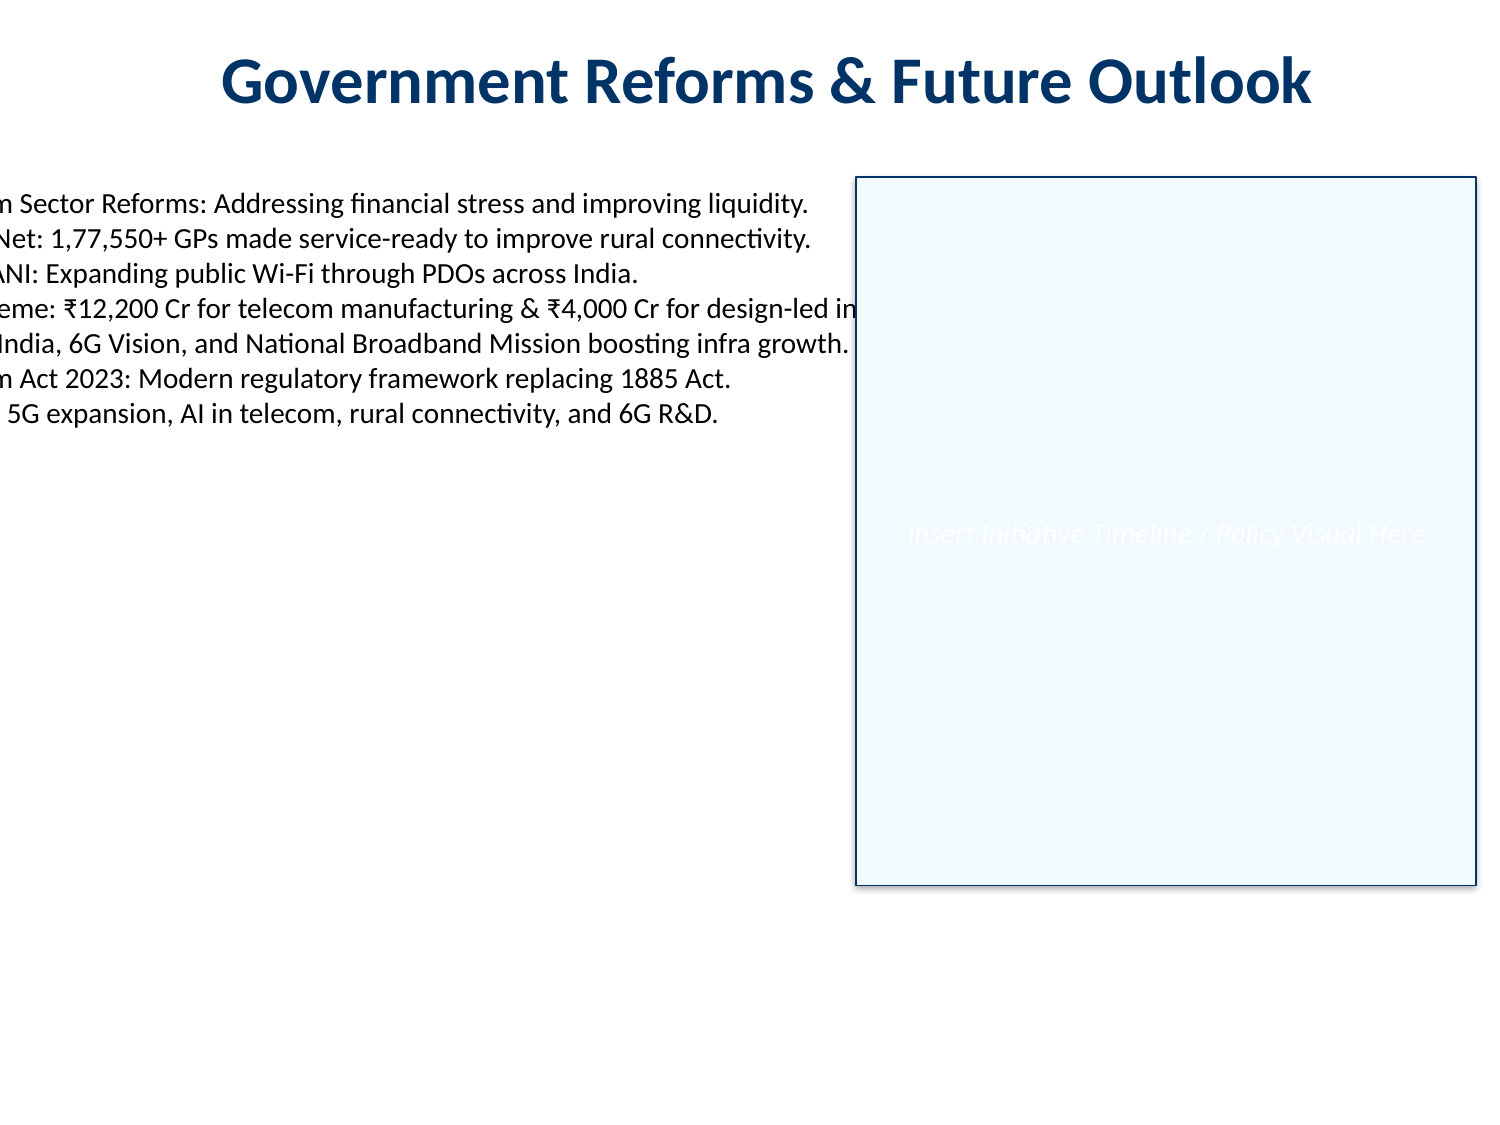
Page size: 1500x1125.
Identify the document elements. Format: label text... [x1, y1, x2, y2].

text_box • Telecom Sector Reforms: Addressing financial stress and improving liquidity. • BharatNet: 1,77,550+ GPs made service-ready to improve rural connectivity. • PM-WANI: Expanding public Wi-Fi through PDOs across India. • PLI Scheme: ₹12,200 Cr for telecom manufacturing & ₹4,000 Cr for design-led incentives. • Digital India, 6G Vision, and National Broadband Mission boosting infra growth. • Telecom Act 2023: Modern regulatory framework replacing 1885 Act. • Future: 5G expansion, AI in telecom, rural connectivity, and 6G R&D. [0, 177, 853, 437]
text_box Government Reforms & Future Outlook [206, 29, 1329, 125]
text_box Insert Initiative Timeline / Policy Visual Here [855, 176, 1477, 886]
